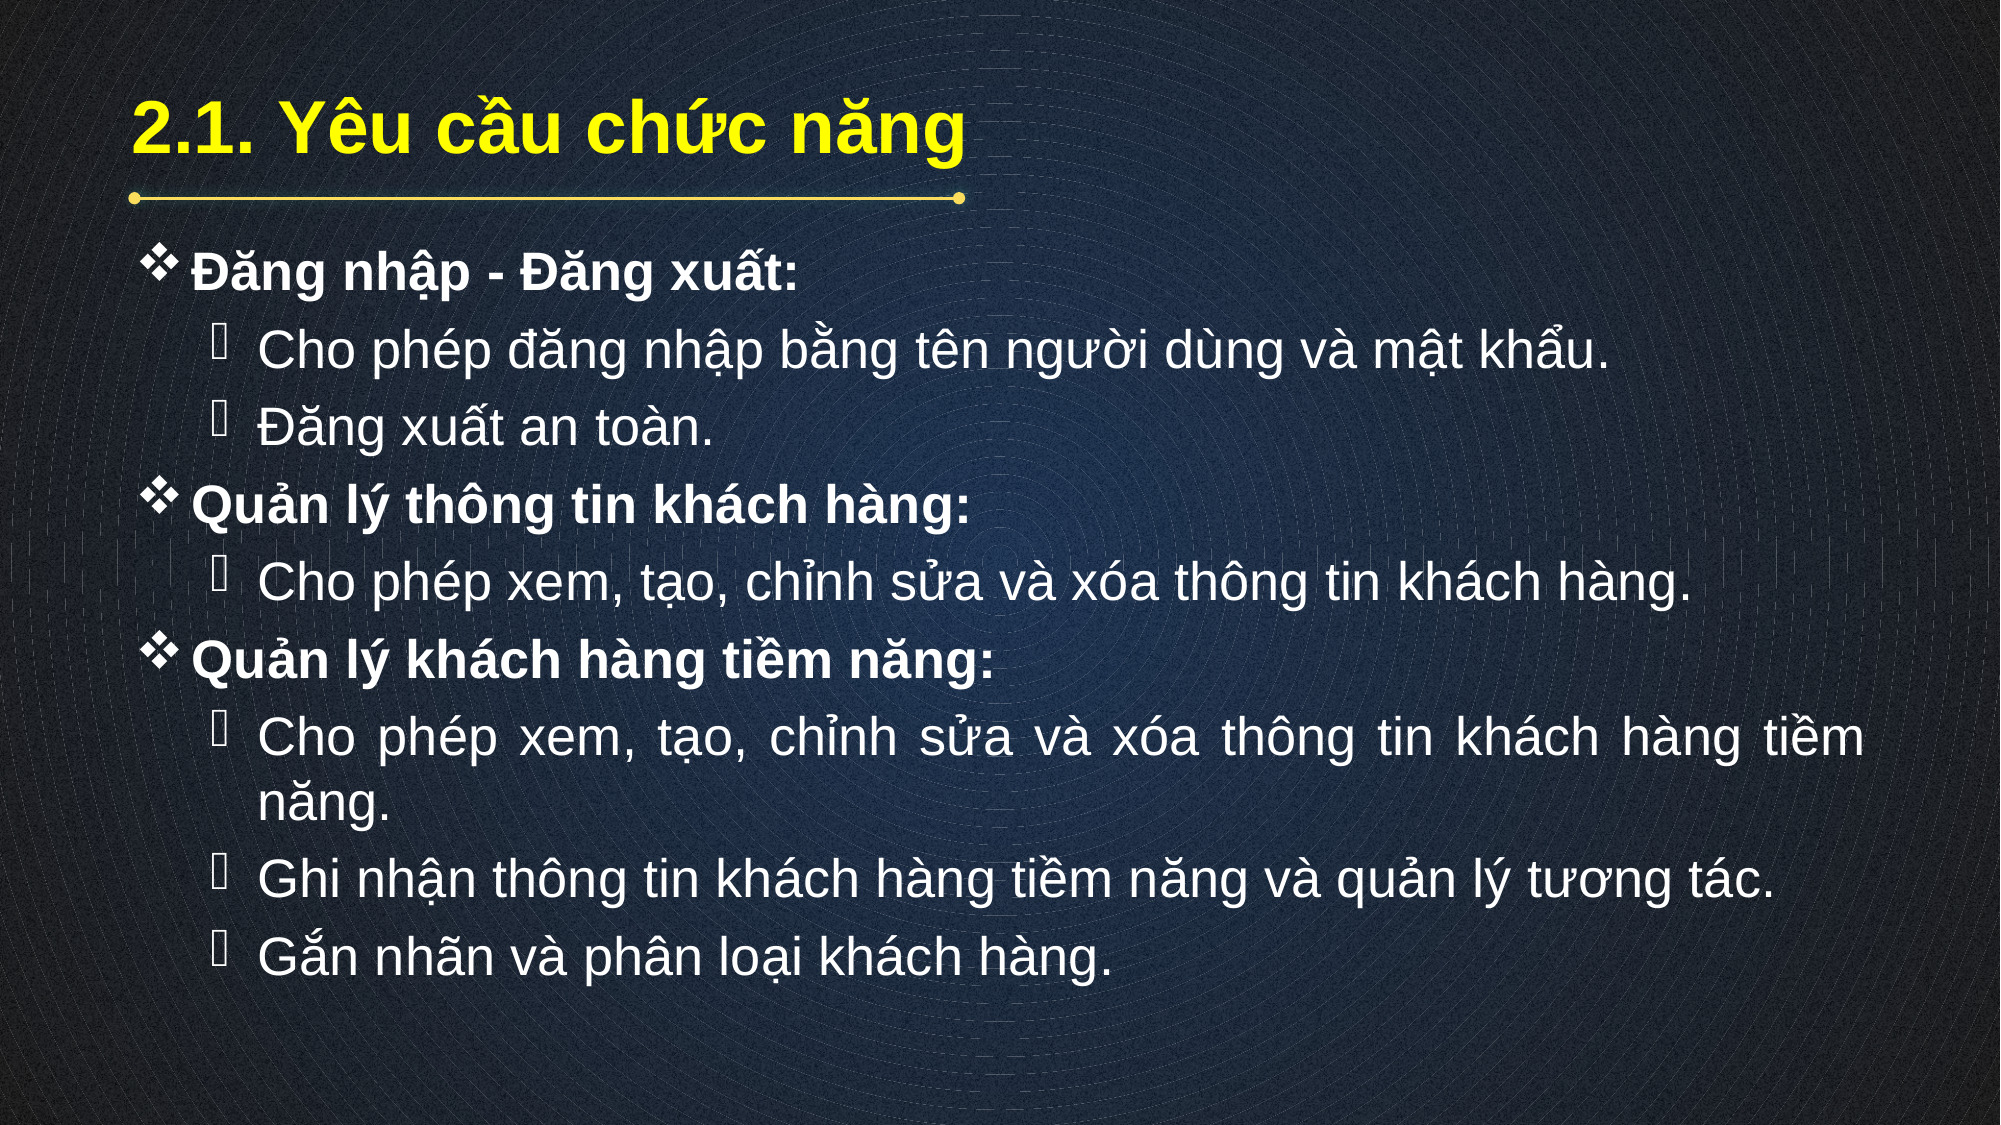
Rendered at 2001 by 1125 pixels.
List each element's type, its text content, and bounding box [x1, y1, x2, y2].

subtitle Đăng nhập - Đăng xuất: Cho phép đăng nhập bằng tên người dùng và mật khẩu. Đăng xuất an toàn. Quản lý thông tin khách hàng: Cho phép xem, tạo, chỉnh sửa và xóa thông tin khách hàng. Quản lý khách hàng tiềm năng: Cho phép xem, tạo, chỉnh sửa và xóa thông tin khách hàng tiềm năng. Ghi nhận thông tin khách hàng tiềm năng và quản lý tương tác. Gắn nhãn và phân loại khách hàng. [115, 216, 1889, 1040]
picture [960, 199, 969, 206]
title 2.1. Yêu cầu chức năng [111, 61, 1013, 186]
picture [124, 186, 969, 211]
